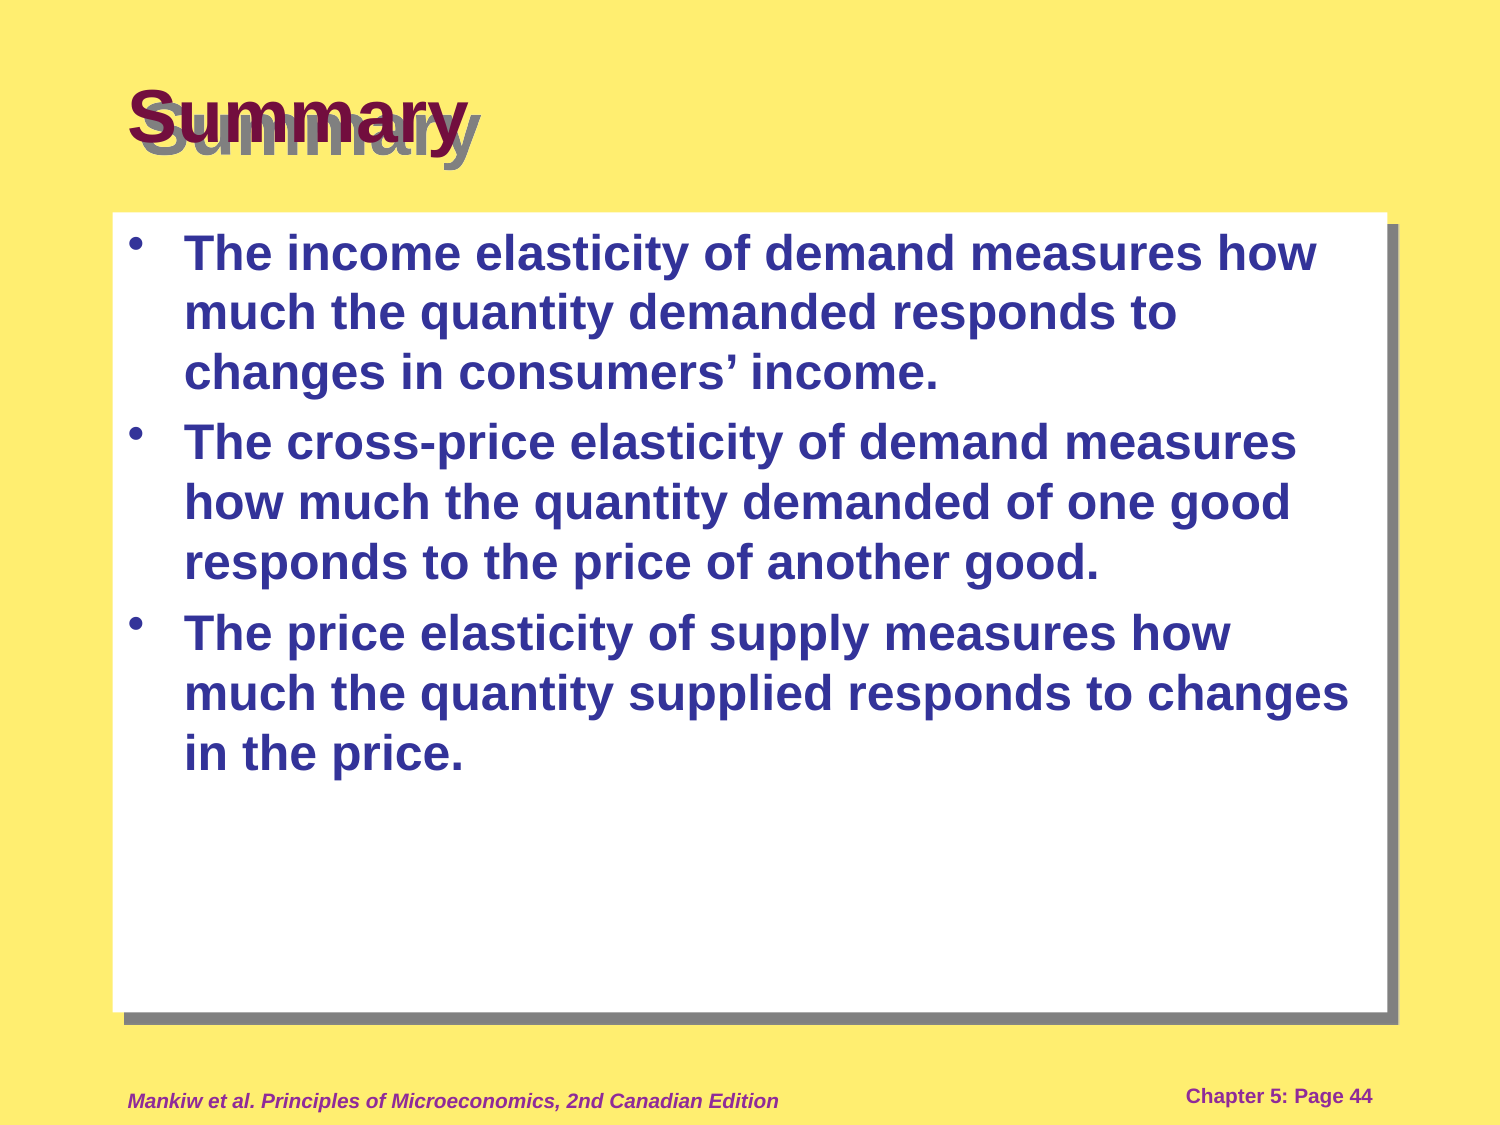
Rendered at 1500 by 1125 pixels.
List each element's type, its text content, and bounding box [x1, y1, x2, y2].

slide_number Chapter 5: Page 44 [1074, 1074, 1388, 1113]
list The income elasticity of demand measures how much the quantity demanded responds to changes in consumers’ income. The cross-price elasticity of demand measures how much the quantity demanded of one good responds to the price of another good. The price elasticity of supply measures how much the quantity supplied responds to changes in the price. [112, 212, 1388, 1013]
title Summary [112, 62, 1388, 163]
footer Mankiw et al. Principles of Microeconomics, 2nd Canadian Edition [112, 1074, 1001, 1125]
